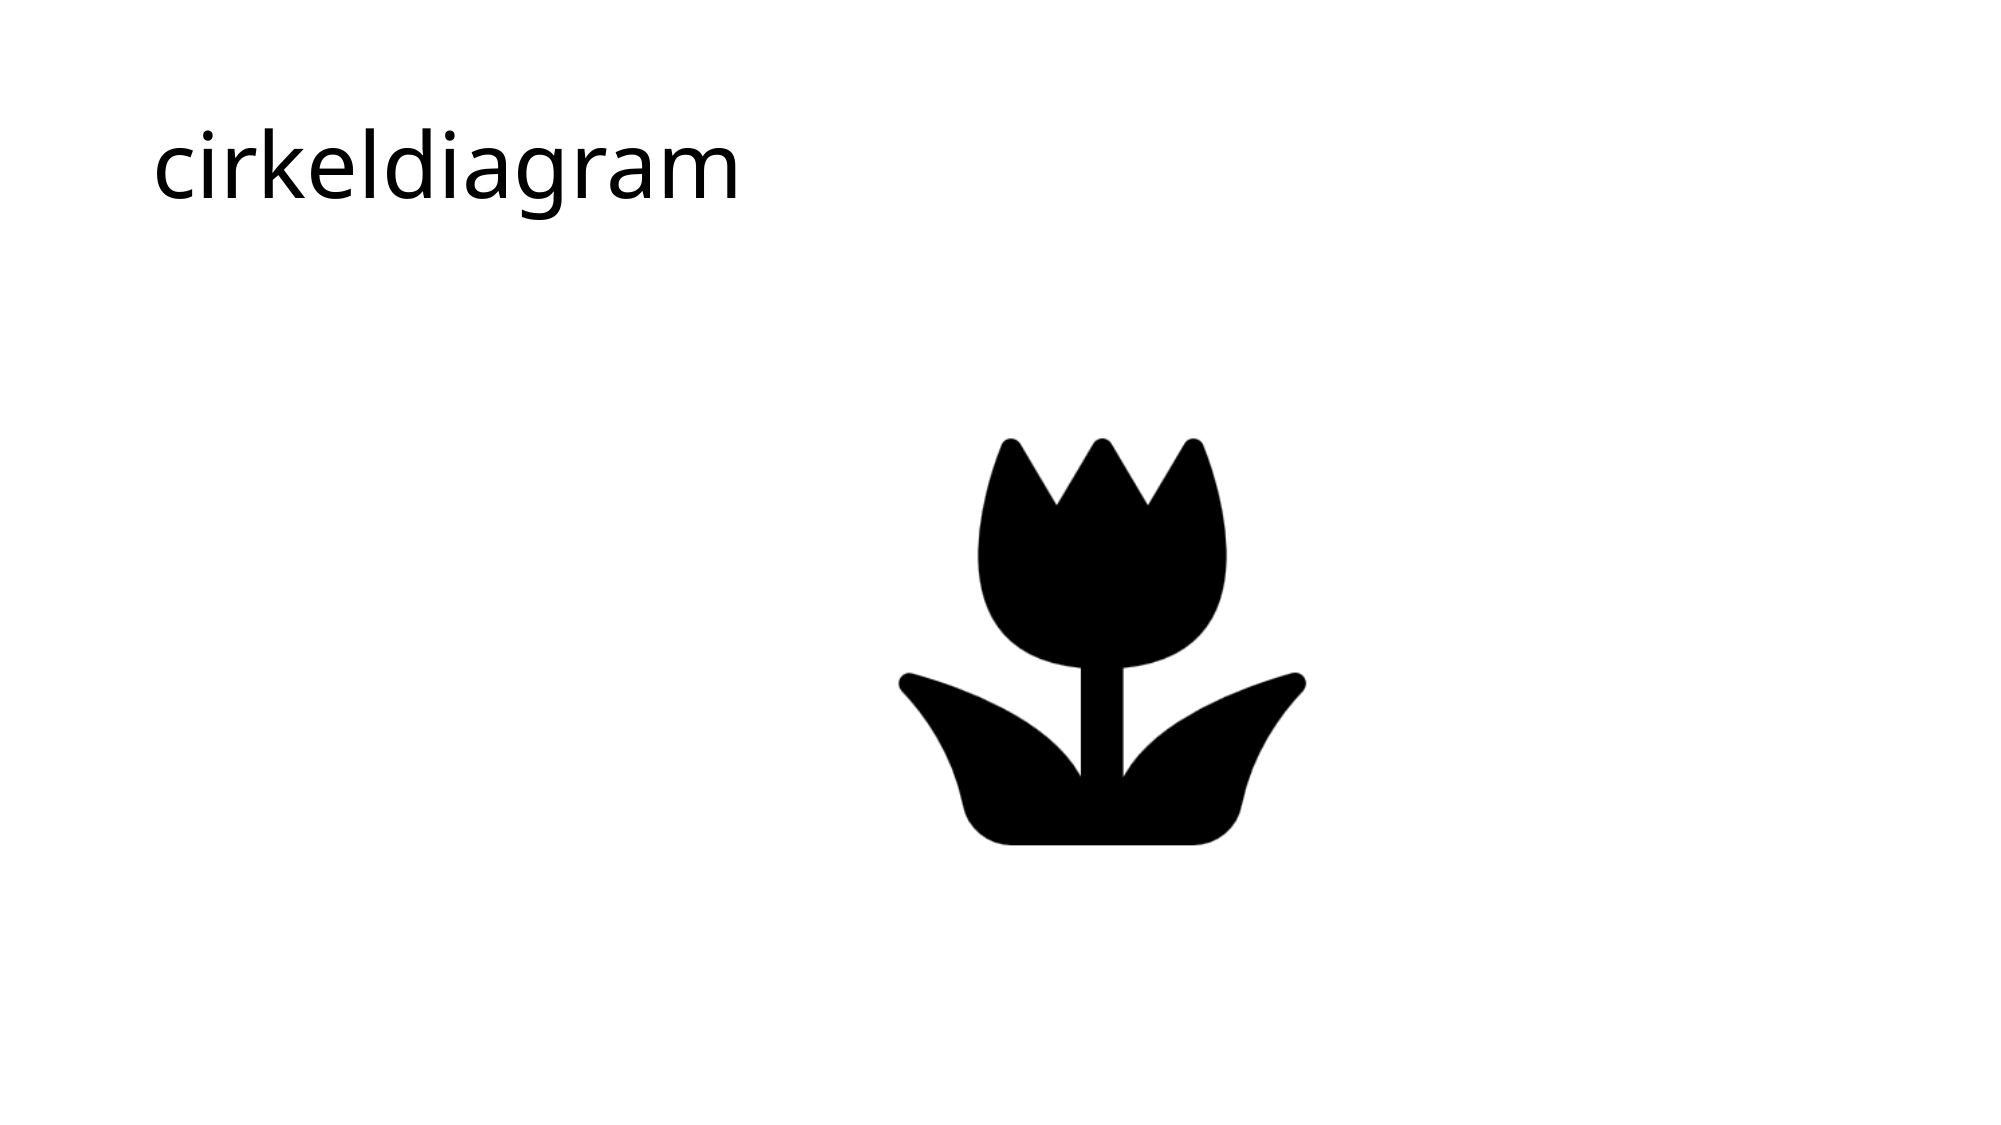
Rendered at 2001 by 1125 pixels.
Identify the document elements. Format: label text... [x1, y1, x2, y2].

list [845, 385, 1360, 899]
title cirkeldiagram [137, 59, 1863, 278]
